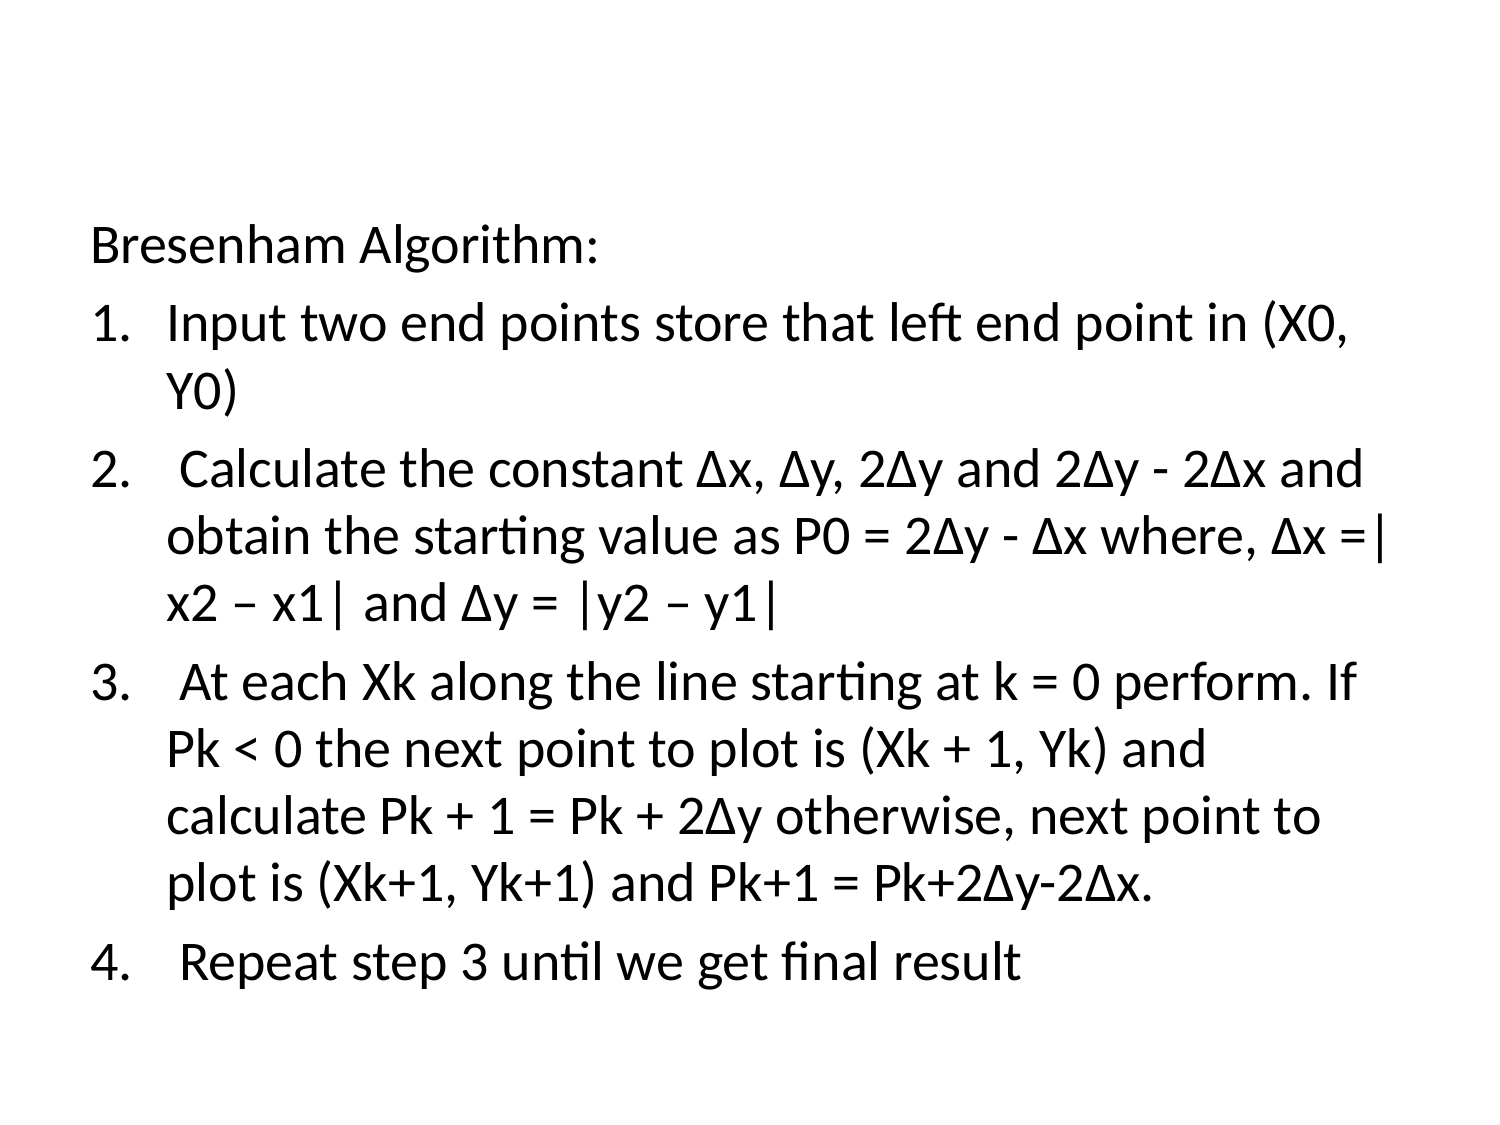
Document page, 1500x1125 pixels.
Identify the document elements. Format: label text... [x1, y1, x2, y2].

list Bresenham Algorithm: Input two end points store that left end point in (X0, Y0) Calculate the constant ∆x, ∆y, 2∆y and 2∆y - 2∆x and obtain the starting value as P0 = 2∆y - ∆x where, ∆x =|x2 – x1| and ∆y = |y2 – y1| At each Xk along the line starting at k = 0 perform. If Pk < 0 the next point to plot is (Xk + 1, Yk) and calculate Pk + 1 = Pk + 2∆y otherwise, next point to plot is (Xk+1, Yk+1) and Pk+1 = Pk+2∆y-2∆x. Repeat step 3 until we get final result [75, 200, 1425, 1005]
